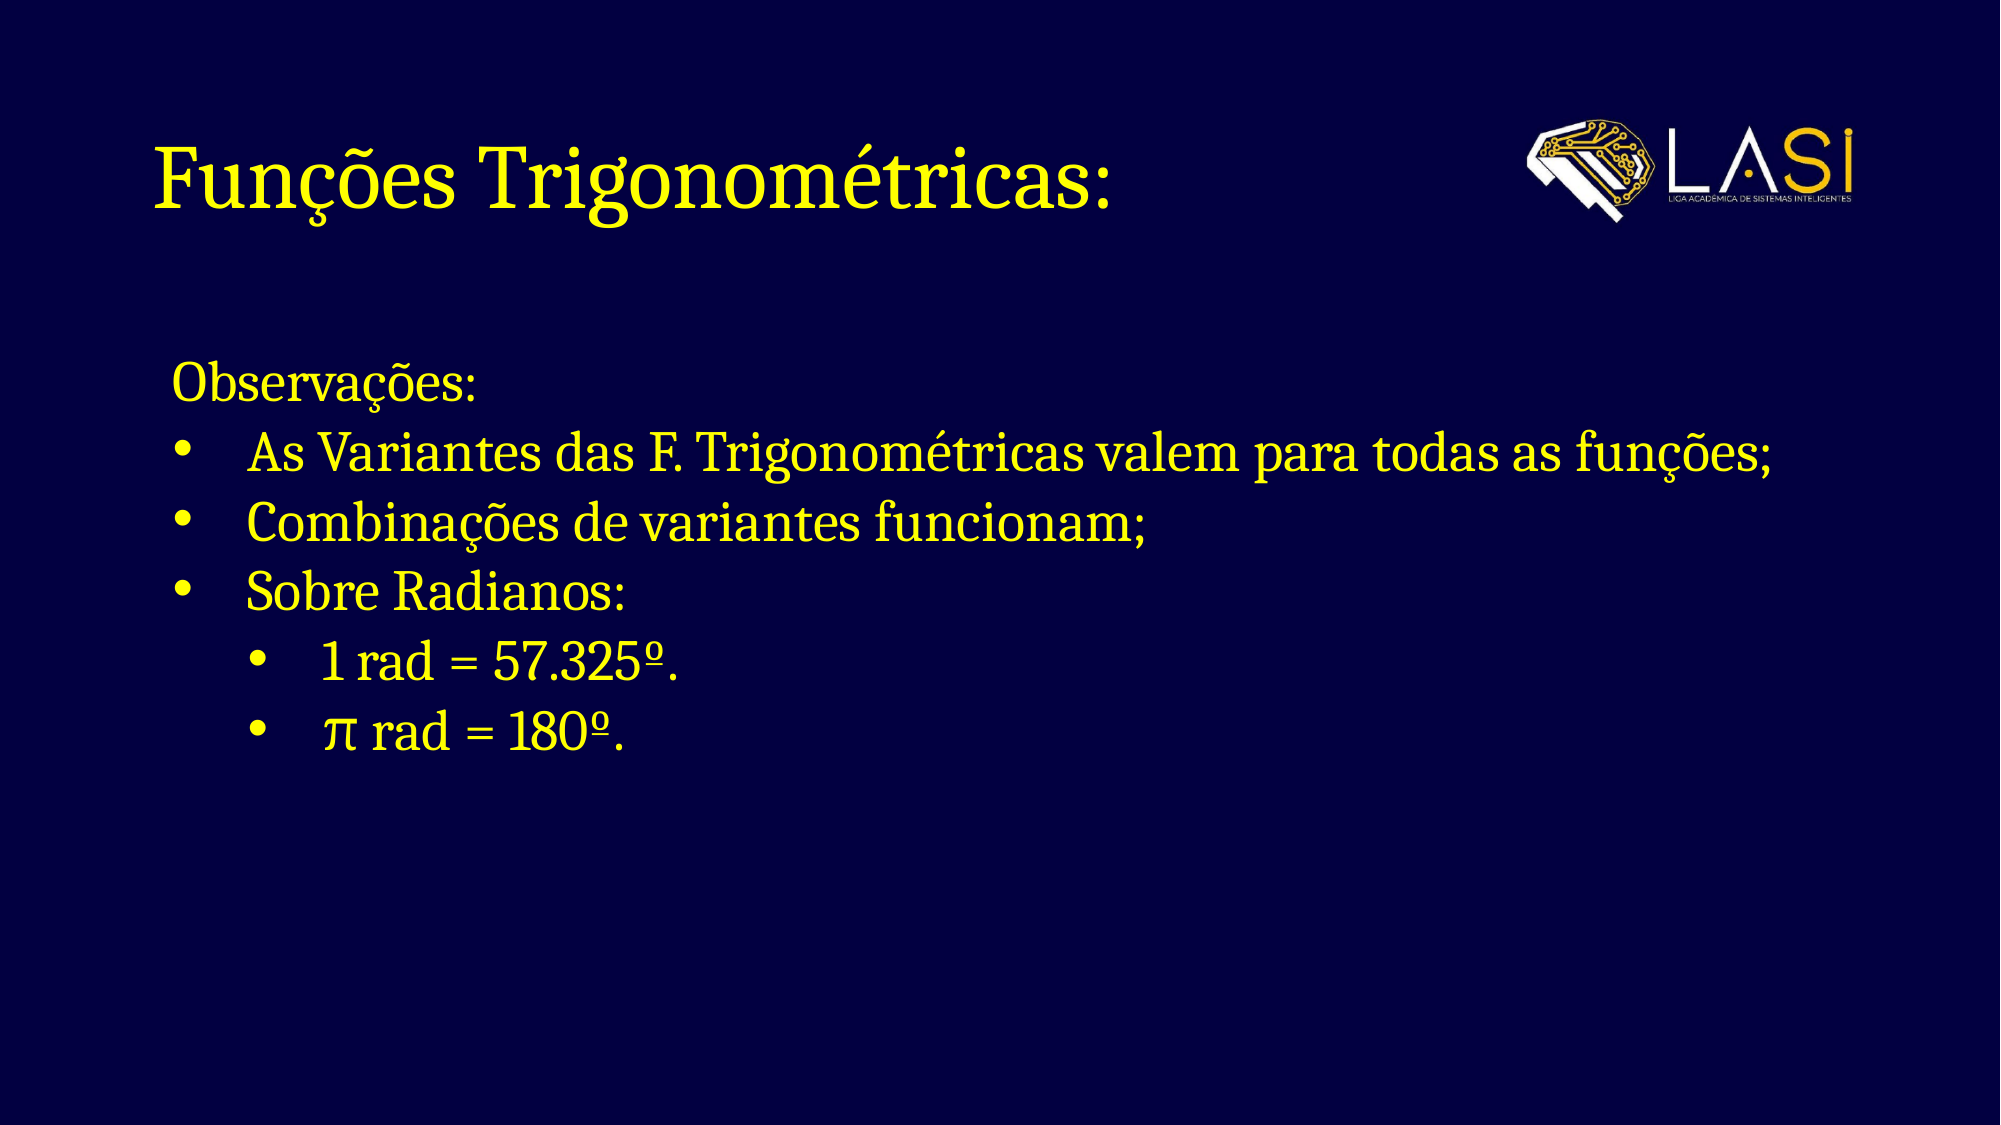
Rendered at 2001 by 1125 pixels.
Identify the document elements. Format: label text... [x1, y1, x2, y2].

title Funções Trigonométricas: [137, 82, 1272, 276]
picture [1525, 108, 1863, 229]
text_box Observações: As Variantes das F. Trigonométricas valem para todas as funções; Combinações de variantes funcionam; Sobre Radianos: 1 rad = 57.325º. π rad = 180º. [157, 335, 1843, 1050]
